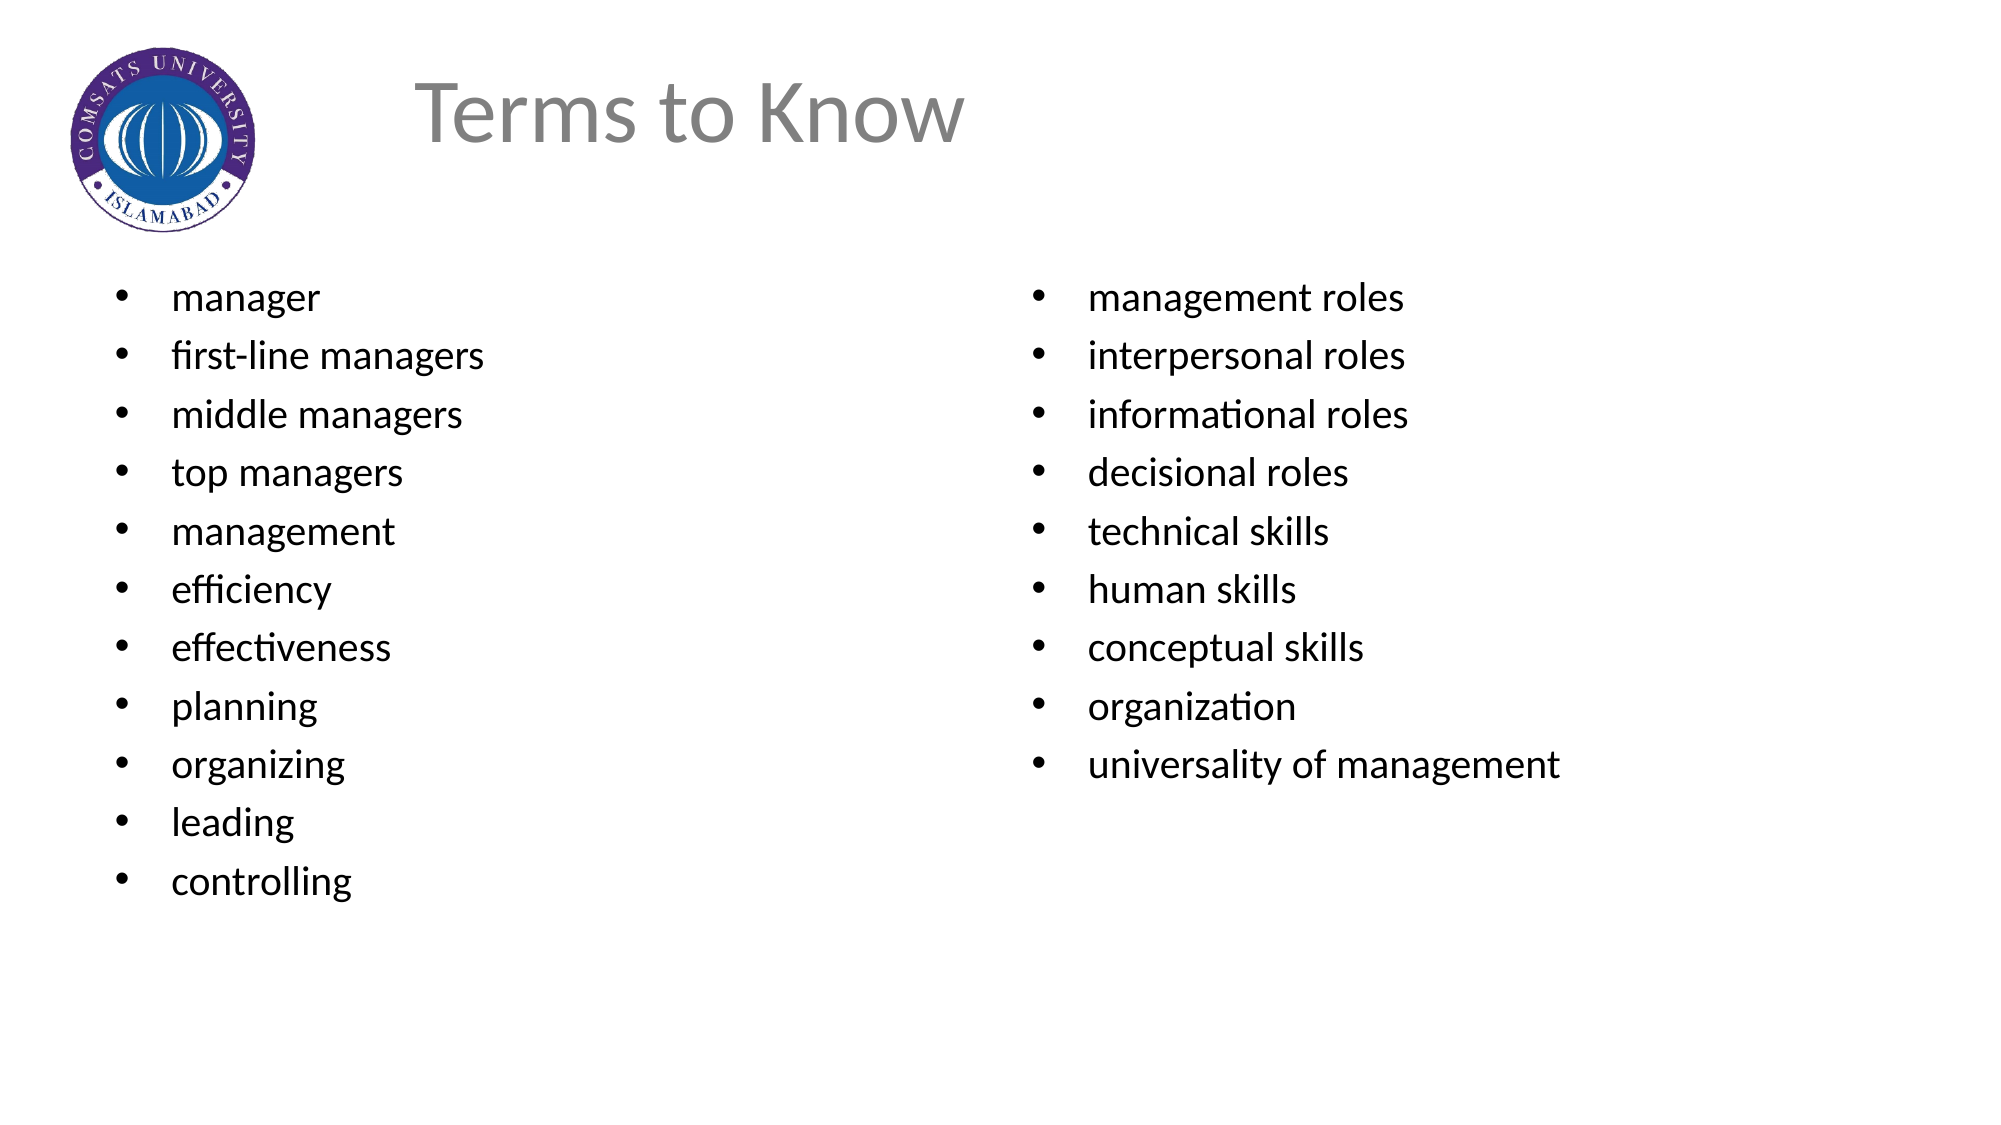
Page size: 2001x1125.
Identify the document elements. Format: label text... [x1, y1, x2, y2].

title Terms to Know [399, 12, 1900, 200]
list management roles interpersonal roles informational roles decisional roles technical skills human skills conceptual skills organization universality of management [1016, 262, 1900, 1005]
picture [62, 37, 263, 238]
list manager first-line managers middle managers top managers management efficiency effectiveness planning organizing leading controlling [99, 262, 984, 1005]
